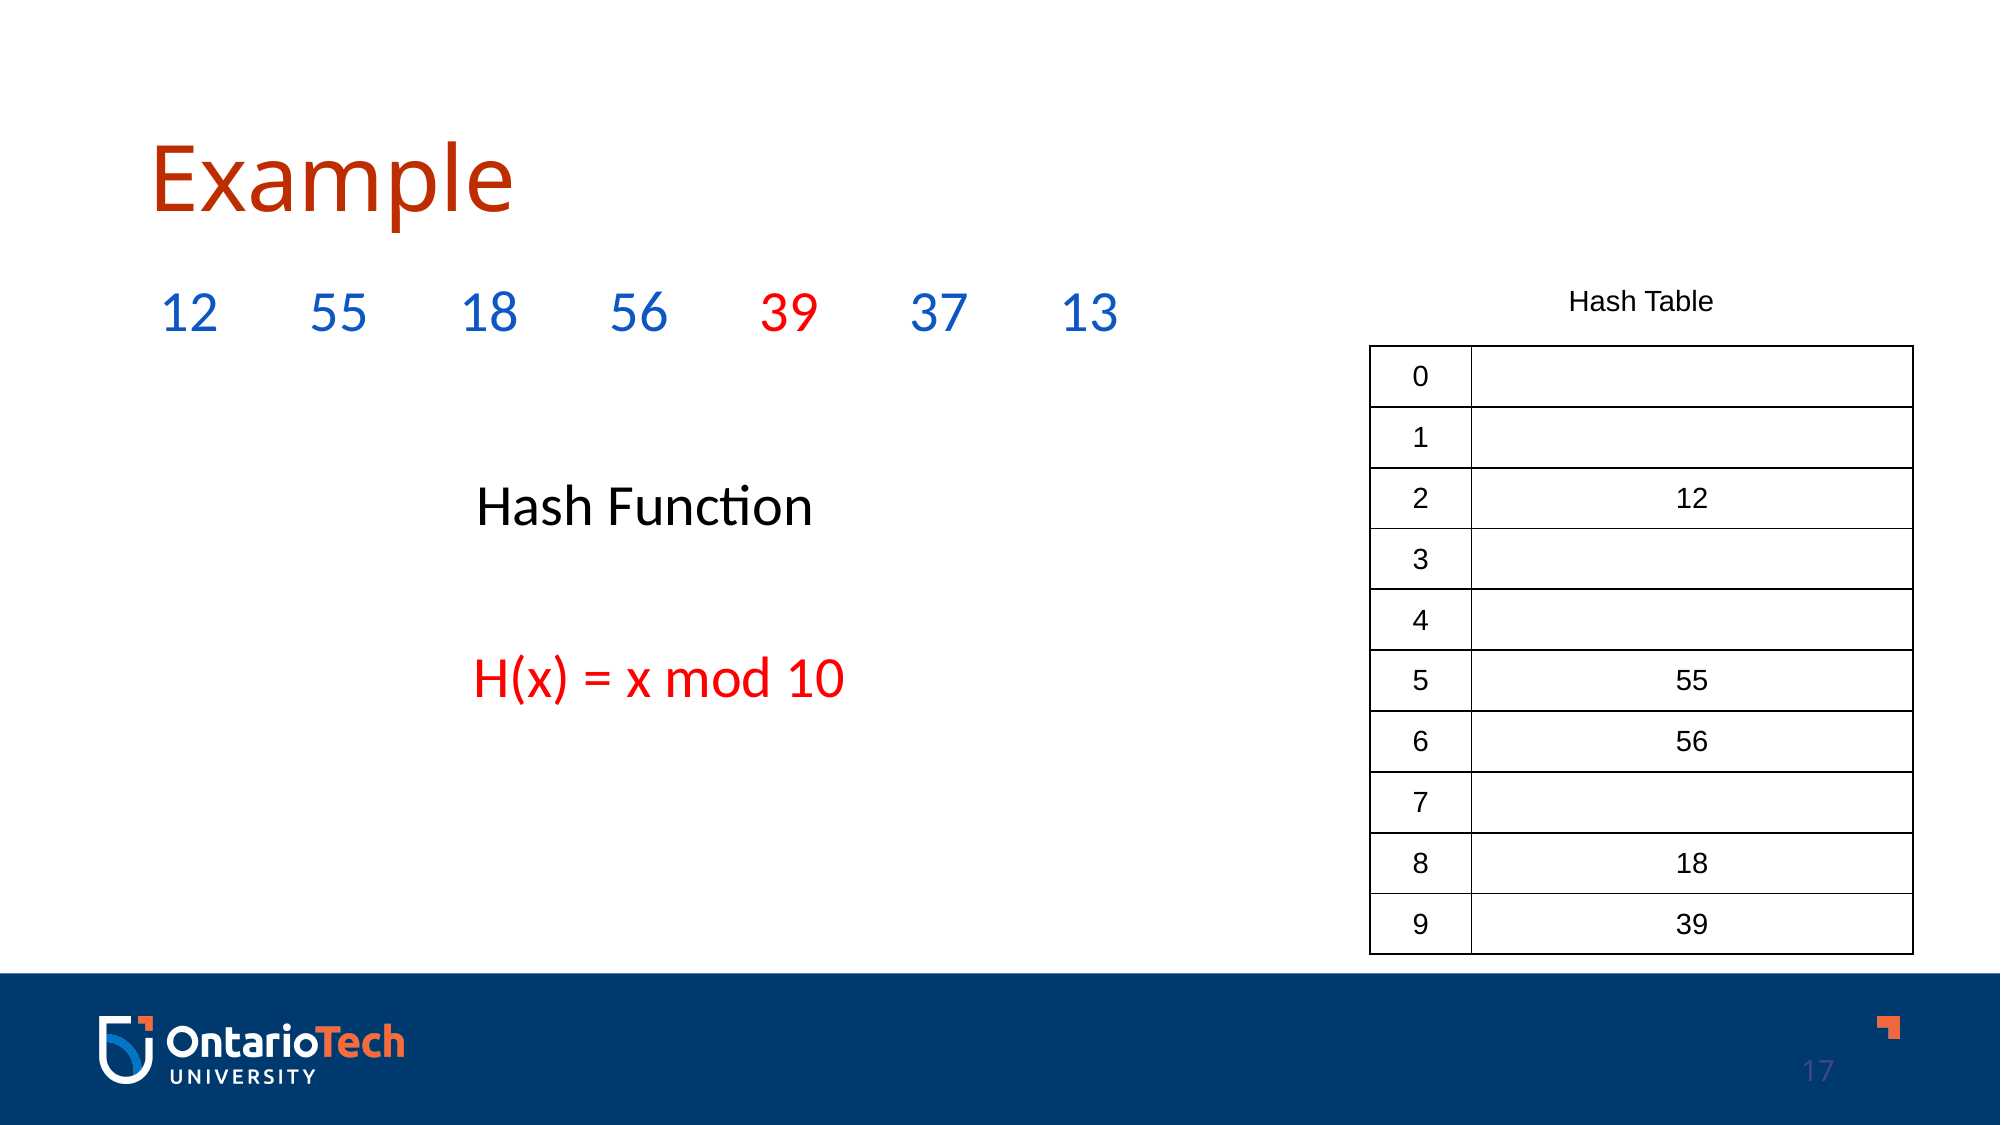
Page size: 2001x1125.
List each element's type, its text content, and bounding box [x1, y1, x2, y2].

table_cell 56 [1472, 712, 1912, 771]
table_cell [1472, 590, 1912, 649]
table_cell 2 [1371, 469, 1471, 528]
table_header [1472, 347, 1912, 406]
table_cell 9 [1371, 894, 1471, 953]
table_header 0 [1371, 347, 1471, 406]
table_cell 8 [1371, 834, 1471, 893]
table_cell 18 [1472, 834, 1912, 893]
table_cell 1 [1371, 408, 1471, 467]
table_cell 4 [1371, 590, 1471, 649]
table_cell 55 [1472, 651, 1912, 710]
text_box Hash Table [1553, 275, 1730, 326]
text_box Hash Function [145, 459, 1146, 545]
table_cell 5 [1371, 651, 1471, 710]
table_cell 7 [1371, 773, 1471, 832]
text_box 12 55 18 56 39 37 13 [145, 266, 1146, 351]
text_box Example [133, 49, 1834, 238]
table_cell [1472, 408, 1912, 467]
picture [1877, 1016, 1900, 1039]
picture [99, 1016, 404, 1084]
table_cell [1472, 773, 1912, 832]
table_cell 39 [1472, 894, 1912, 953]
table_cell 6 [1371, 712, 1471, 771]
table_cell 12 [1472, 469, 1912, 528]
text_box 17 [1433, 1025, 1850, 1100]
table_cell 3 [1371, 529, 1471, 588]
table_cell [1472, 529, 1912, 588]
text_box H(x) = x mod 10 [459, 631, 885, 716]
